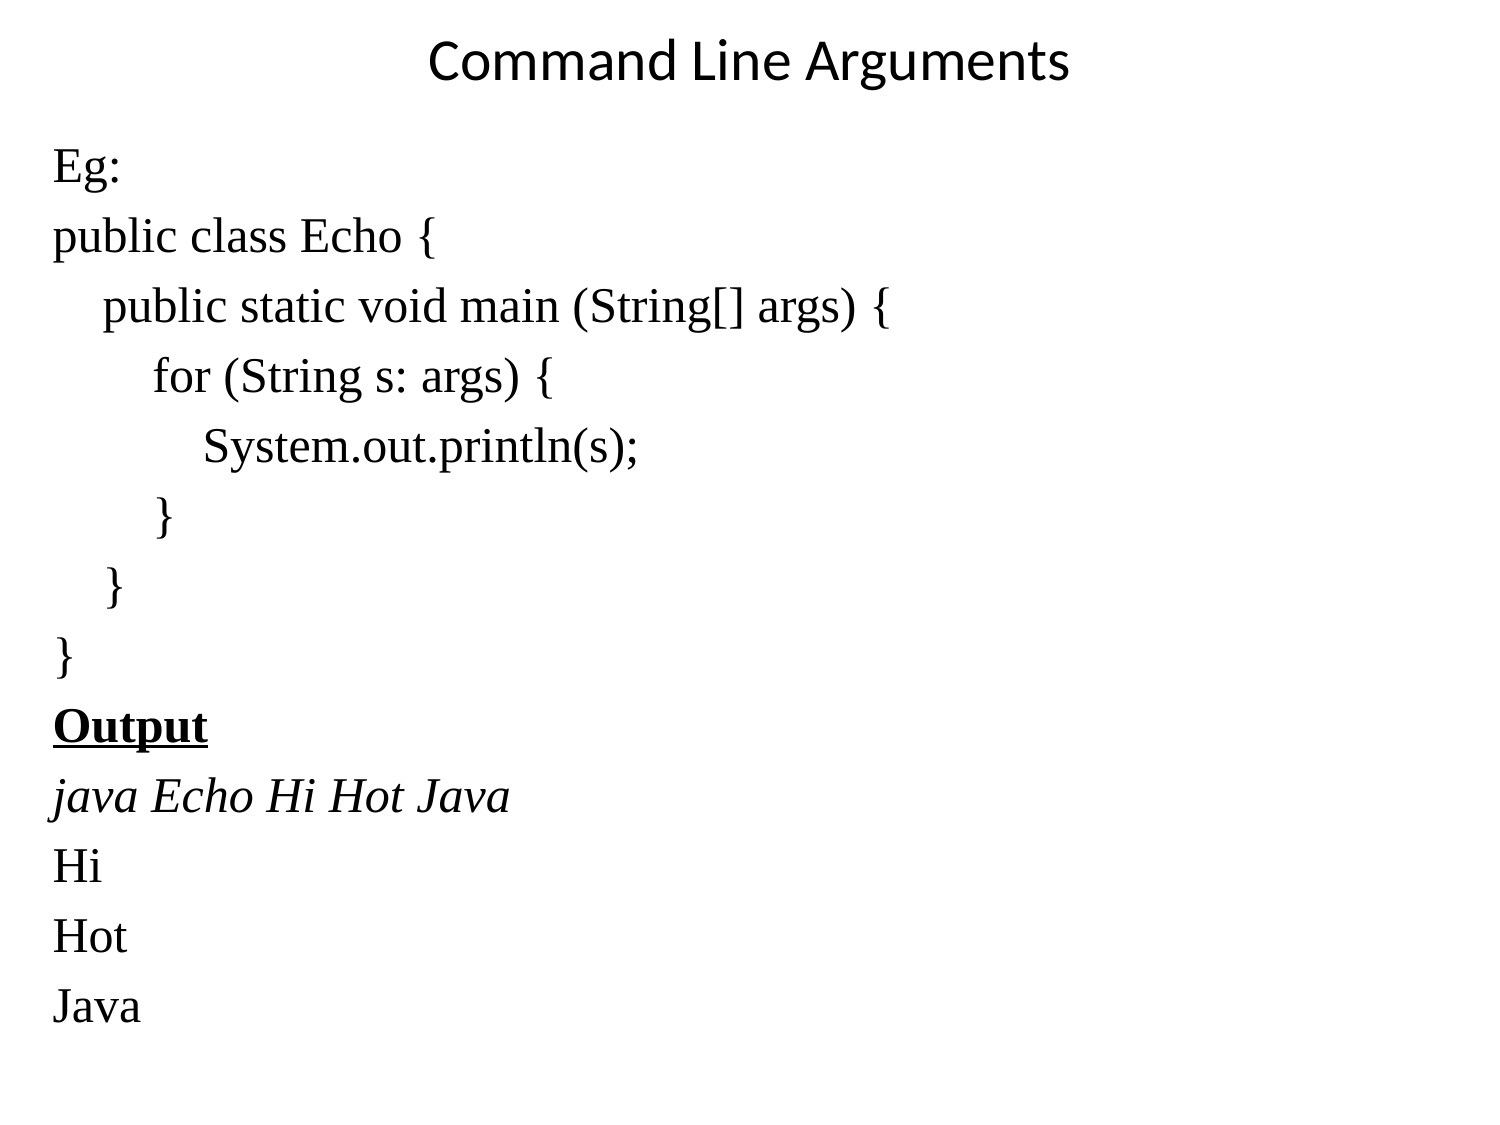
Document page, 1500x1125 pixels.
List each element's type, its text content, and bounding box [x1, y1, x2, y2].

subtitle Eg: public class Echo { public static void main (String[] args) { for (String s: args) { System.out.println(s); } } } Output java Echo Hi Hot Java Hi Hot Java [37, 125, 1463, 1125]
title Command Line Arguments [112, 12, 1388, 100]
